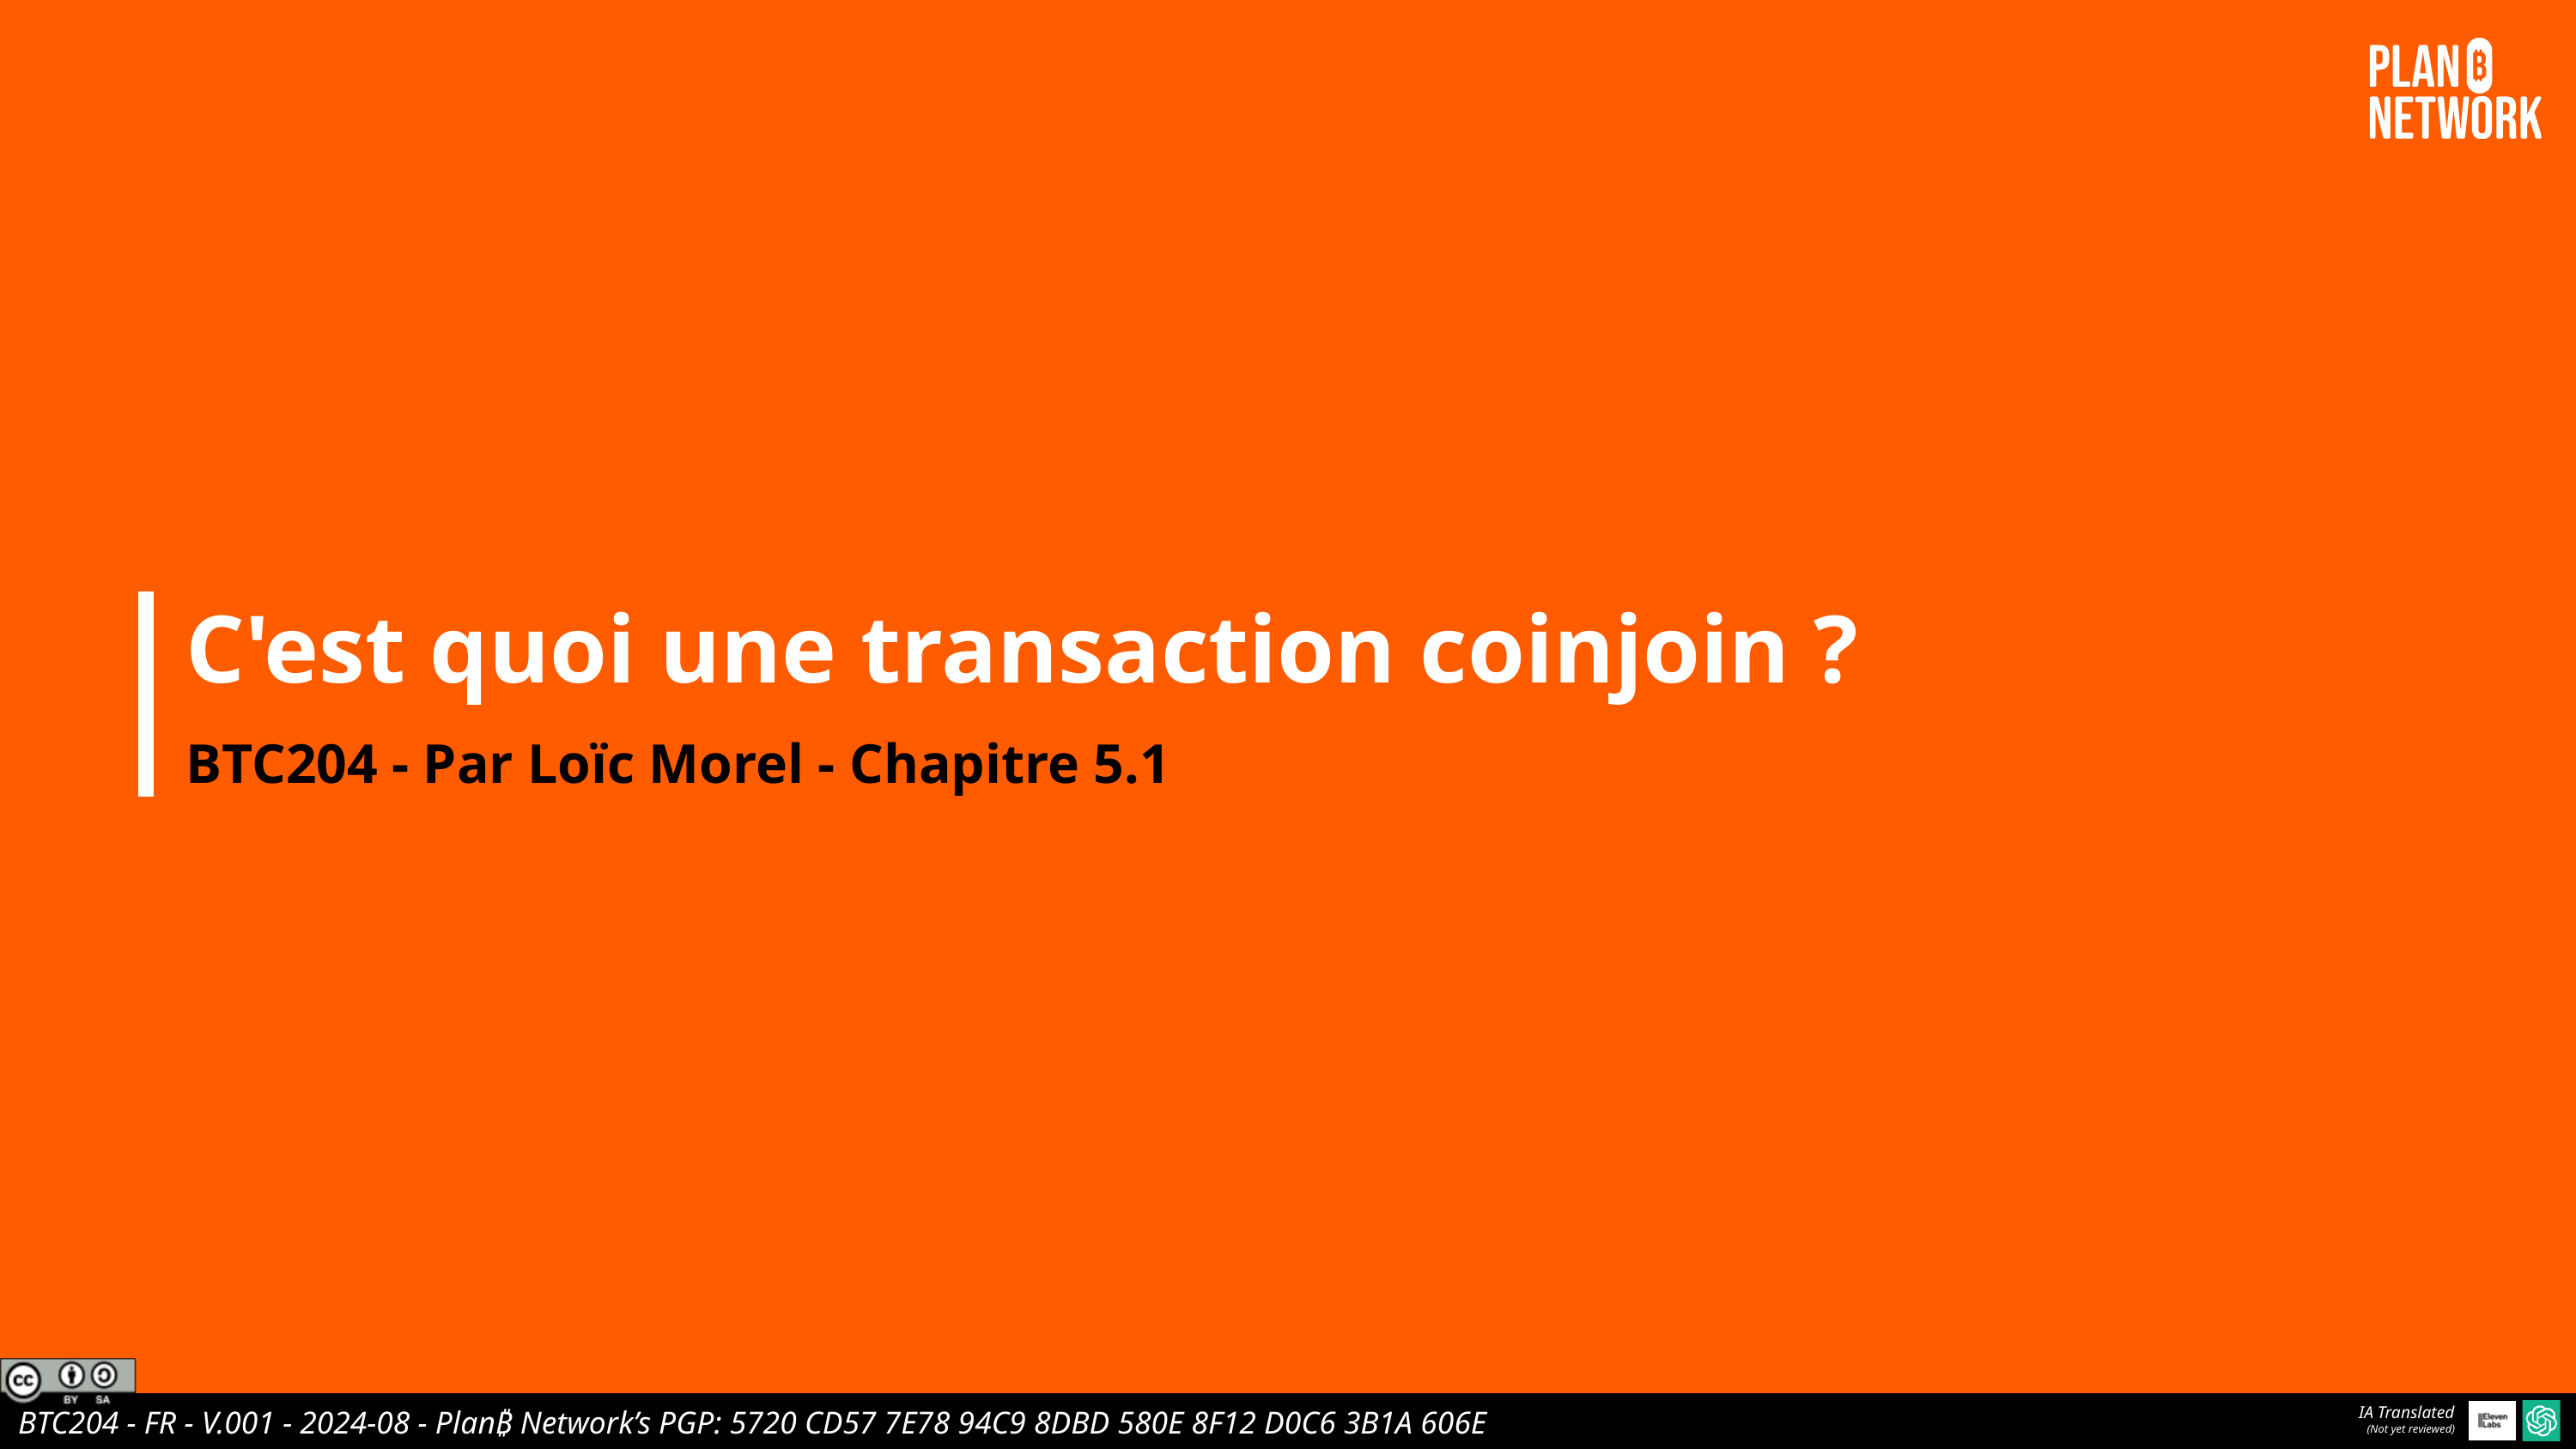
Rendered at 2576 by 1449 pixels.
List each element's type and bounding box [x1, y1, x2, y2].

text_box [2468, 1400, 2517, 1440]
text_box [0, 1392, 2576, 1449]
text_box [138, 591, 155, 797]
text_box [2522, 1399, 2561, 1442]
text_box [0, 0, 2576, 1390]
text_box [2465, 1402, 2562, 1446]
